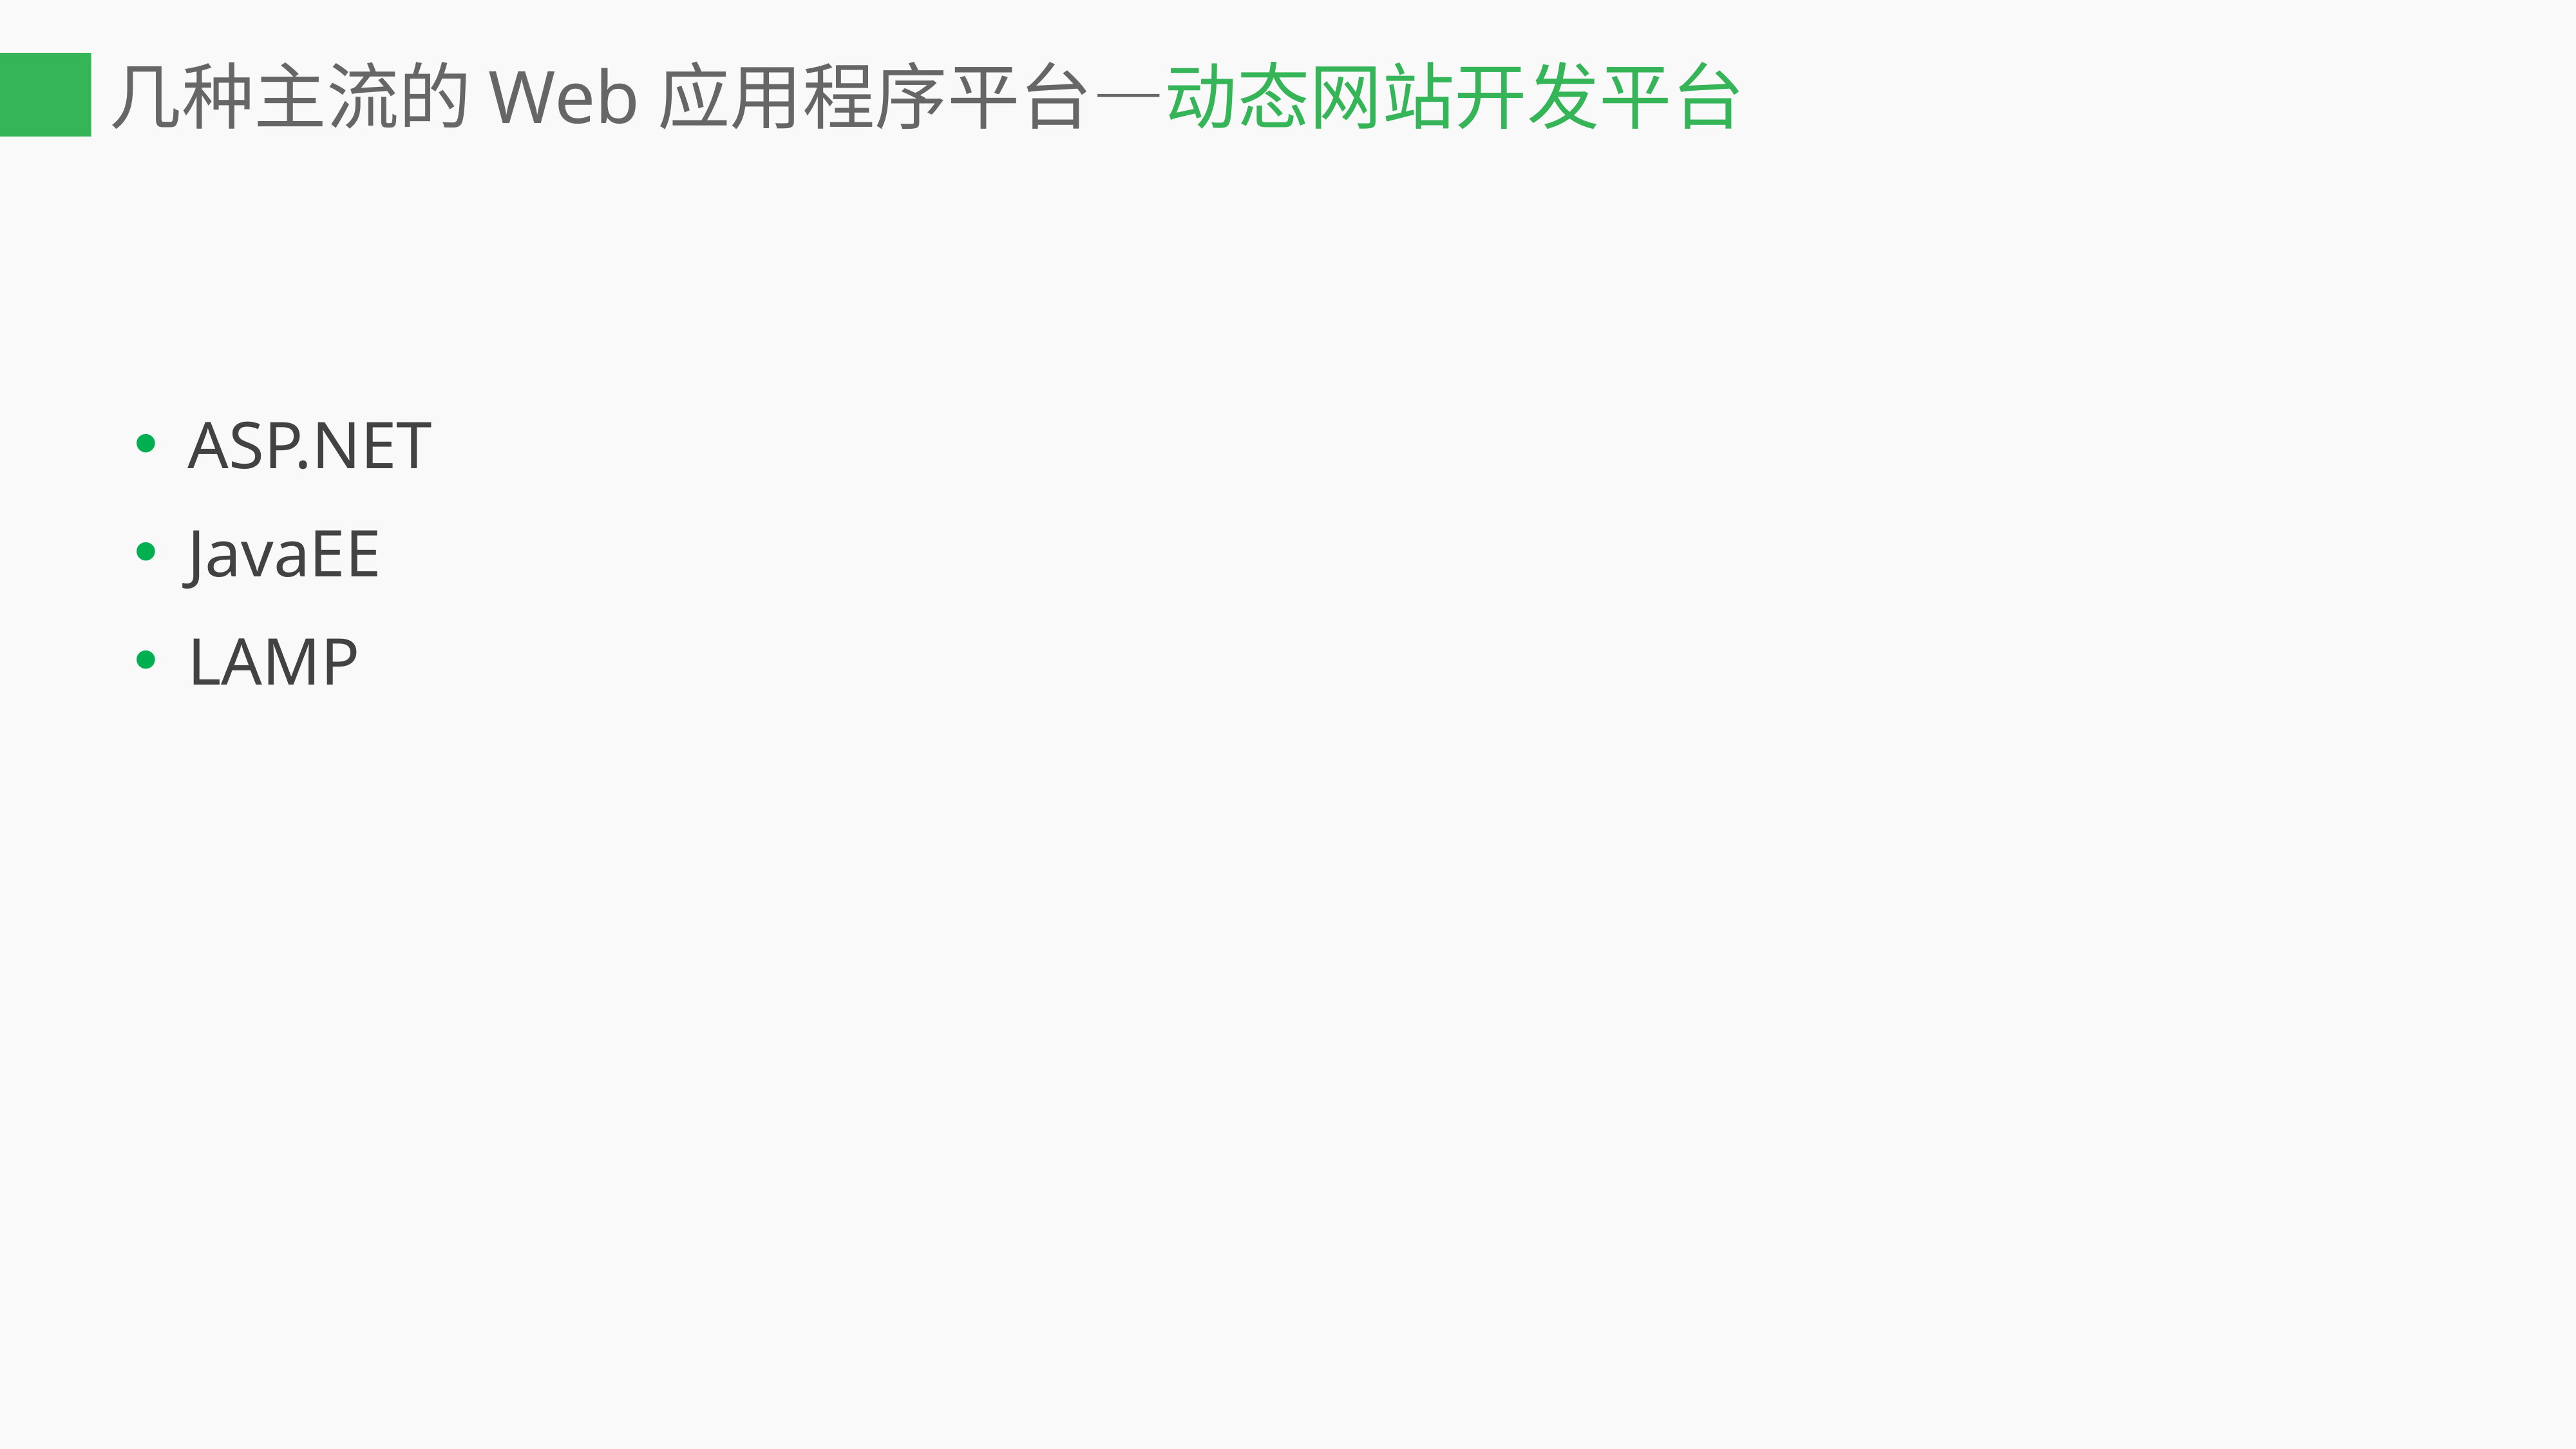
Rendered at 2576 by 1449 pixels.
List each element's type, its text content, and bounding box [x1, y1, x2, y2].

picture [0, 53, 91, 137]
subtitle ASP.NET JavaEE LAMP [113, 372, 2045, 712]
title 几种主流的Web应用程序平台—动态网站开发平台 [108, 44, 2540, 144]
